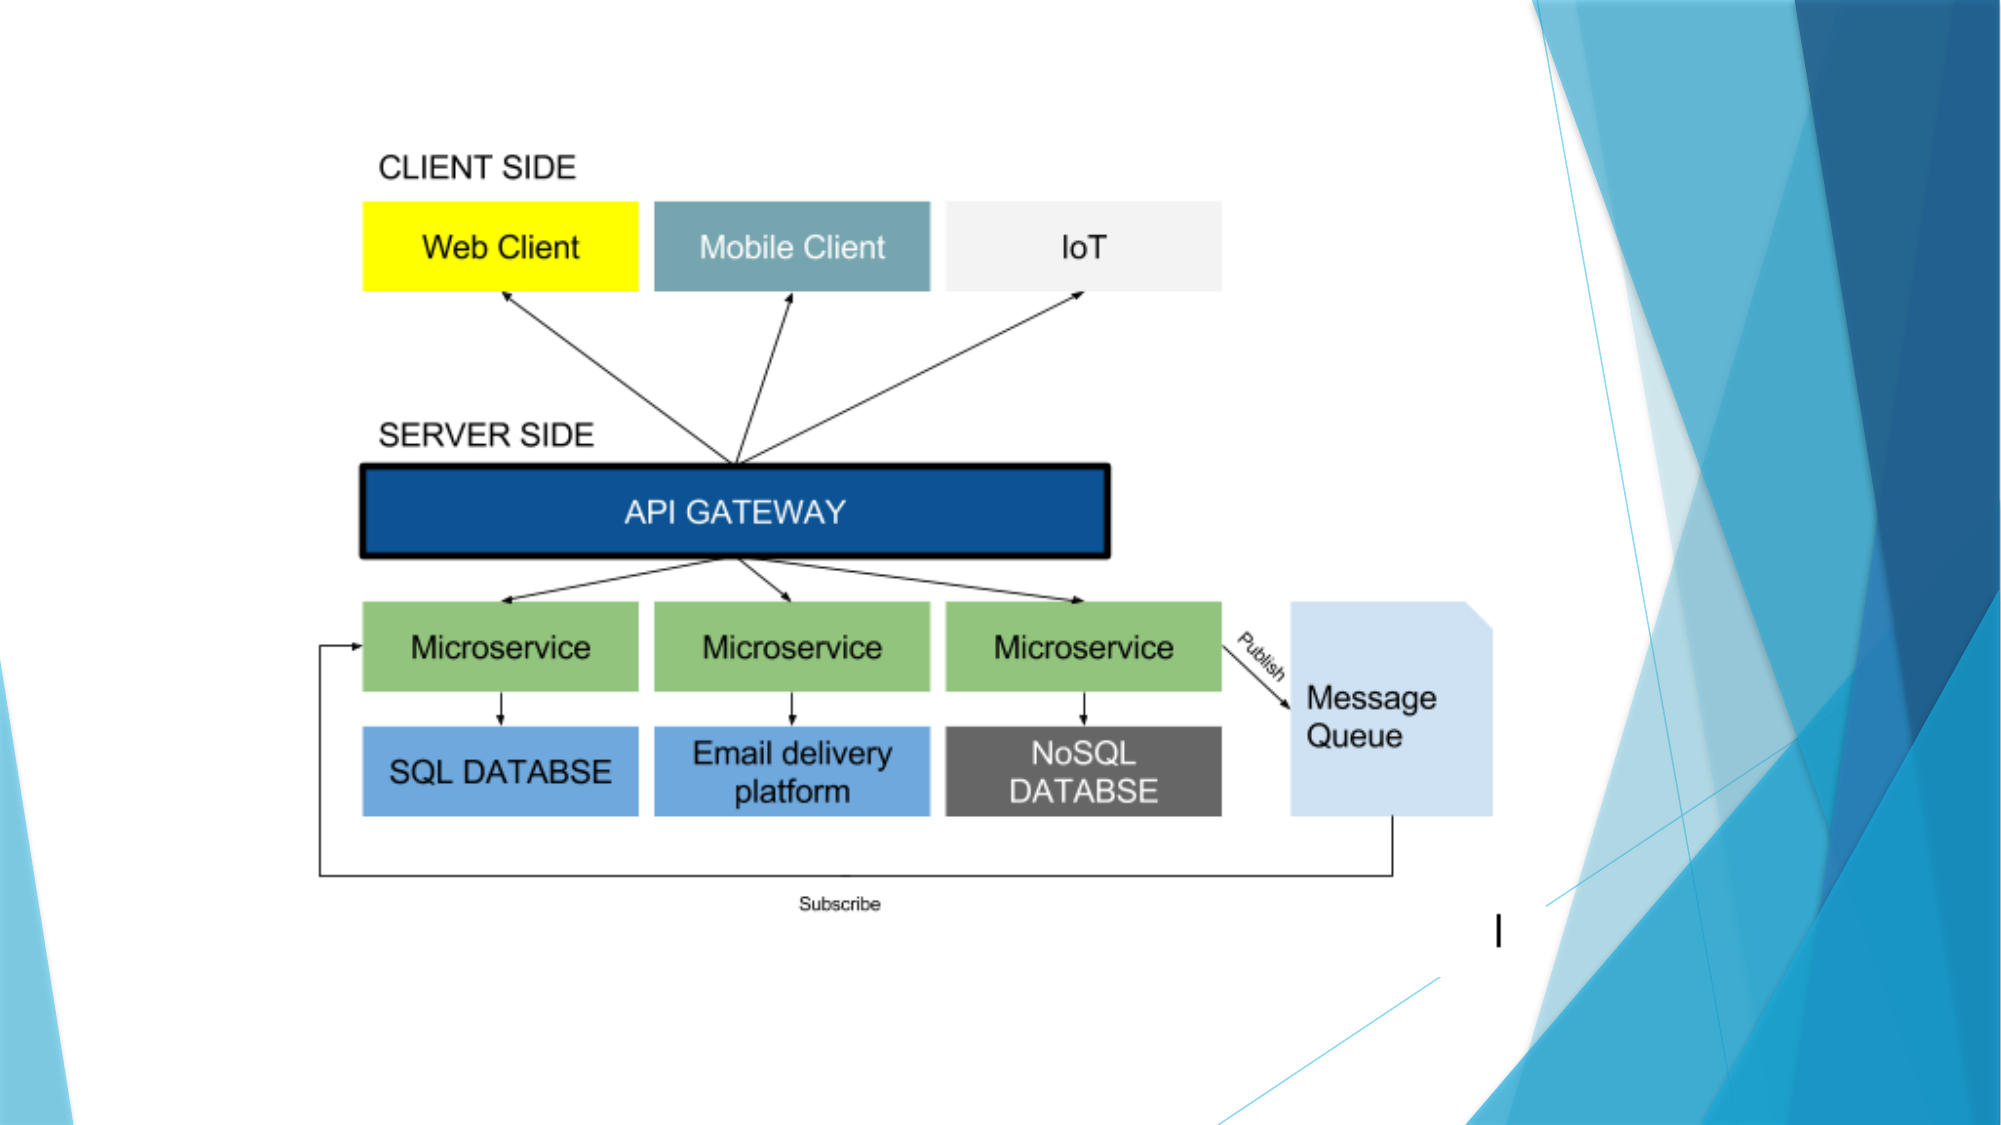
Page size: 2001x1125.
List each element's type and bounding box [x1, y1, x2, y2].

picture [61, 85, 1547, 978]
